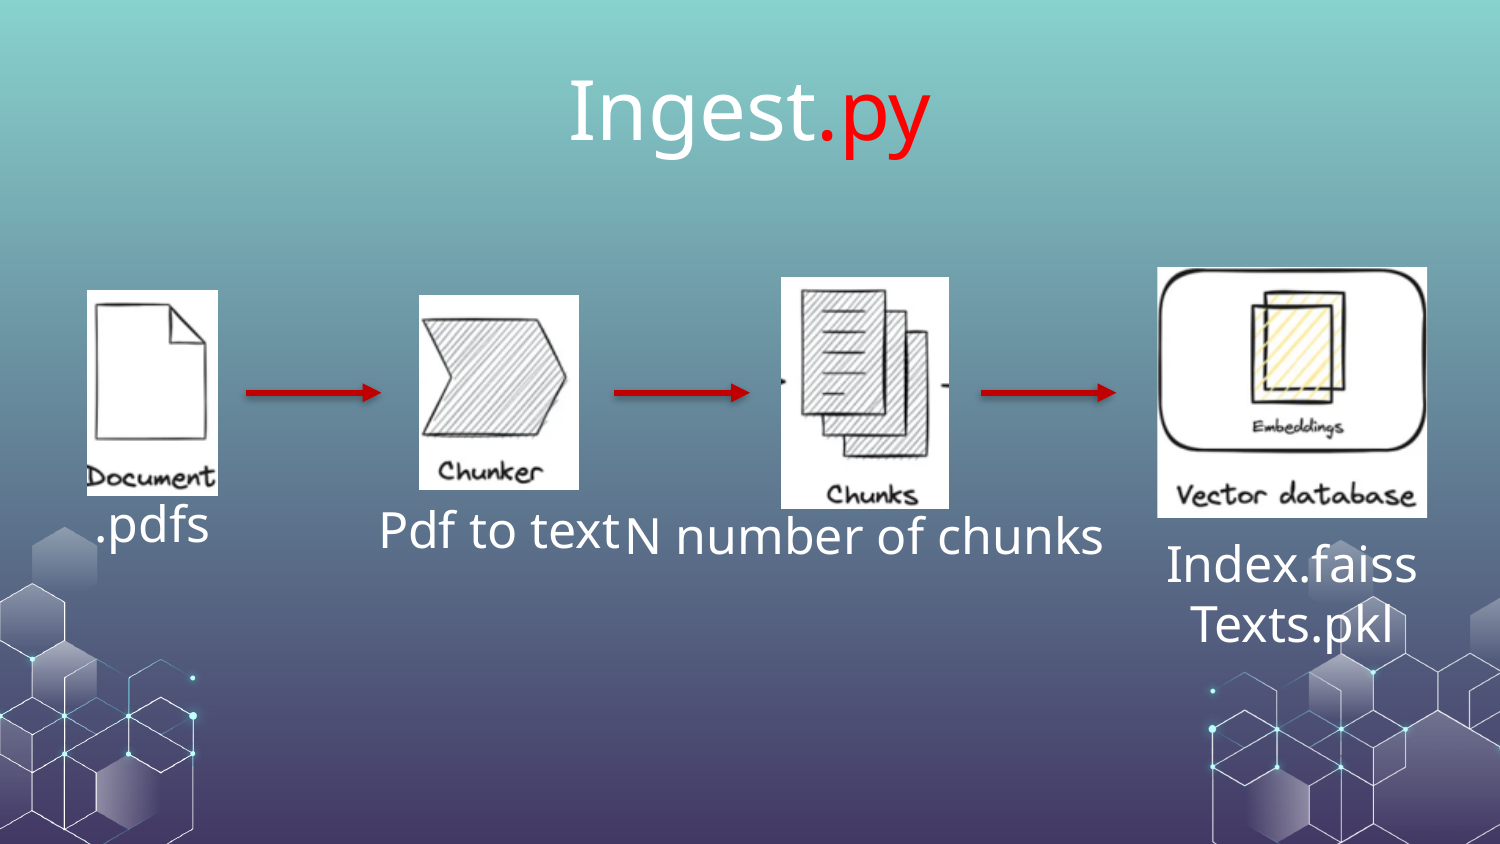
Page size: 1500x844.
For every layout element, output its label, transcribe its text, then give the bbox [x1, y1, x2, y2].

picture [419, 295, 580, 490]
text_box Pdf to text [584, 483, 698, 489]
picture [0, 584, 216, 844]
text_box N number of chunks [512, 489, 1218, 597]
picture [781, 276, 949, 509]
text_box .pdfs [0, 477, 414, 584]
text_box Pdf to text [301, 483, 512, 591]
text_box Ingest.py [397, 42, 1103, 149]
picture [87, 290, 218, 496]
text_box Index.faiss Texts.pkl [939, 517, 1500, 625]
picture [1190, 625, 1500, 844]
picture [1156, 267, 1428, 519]
